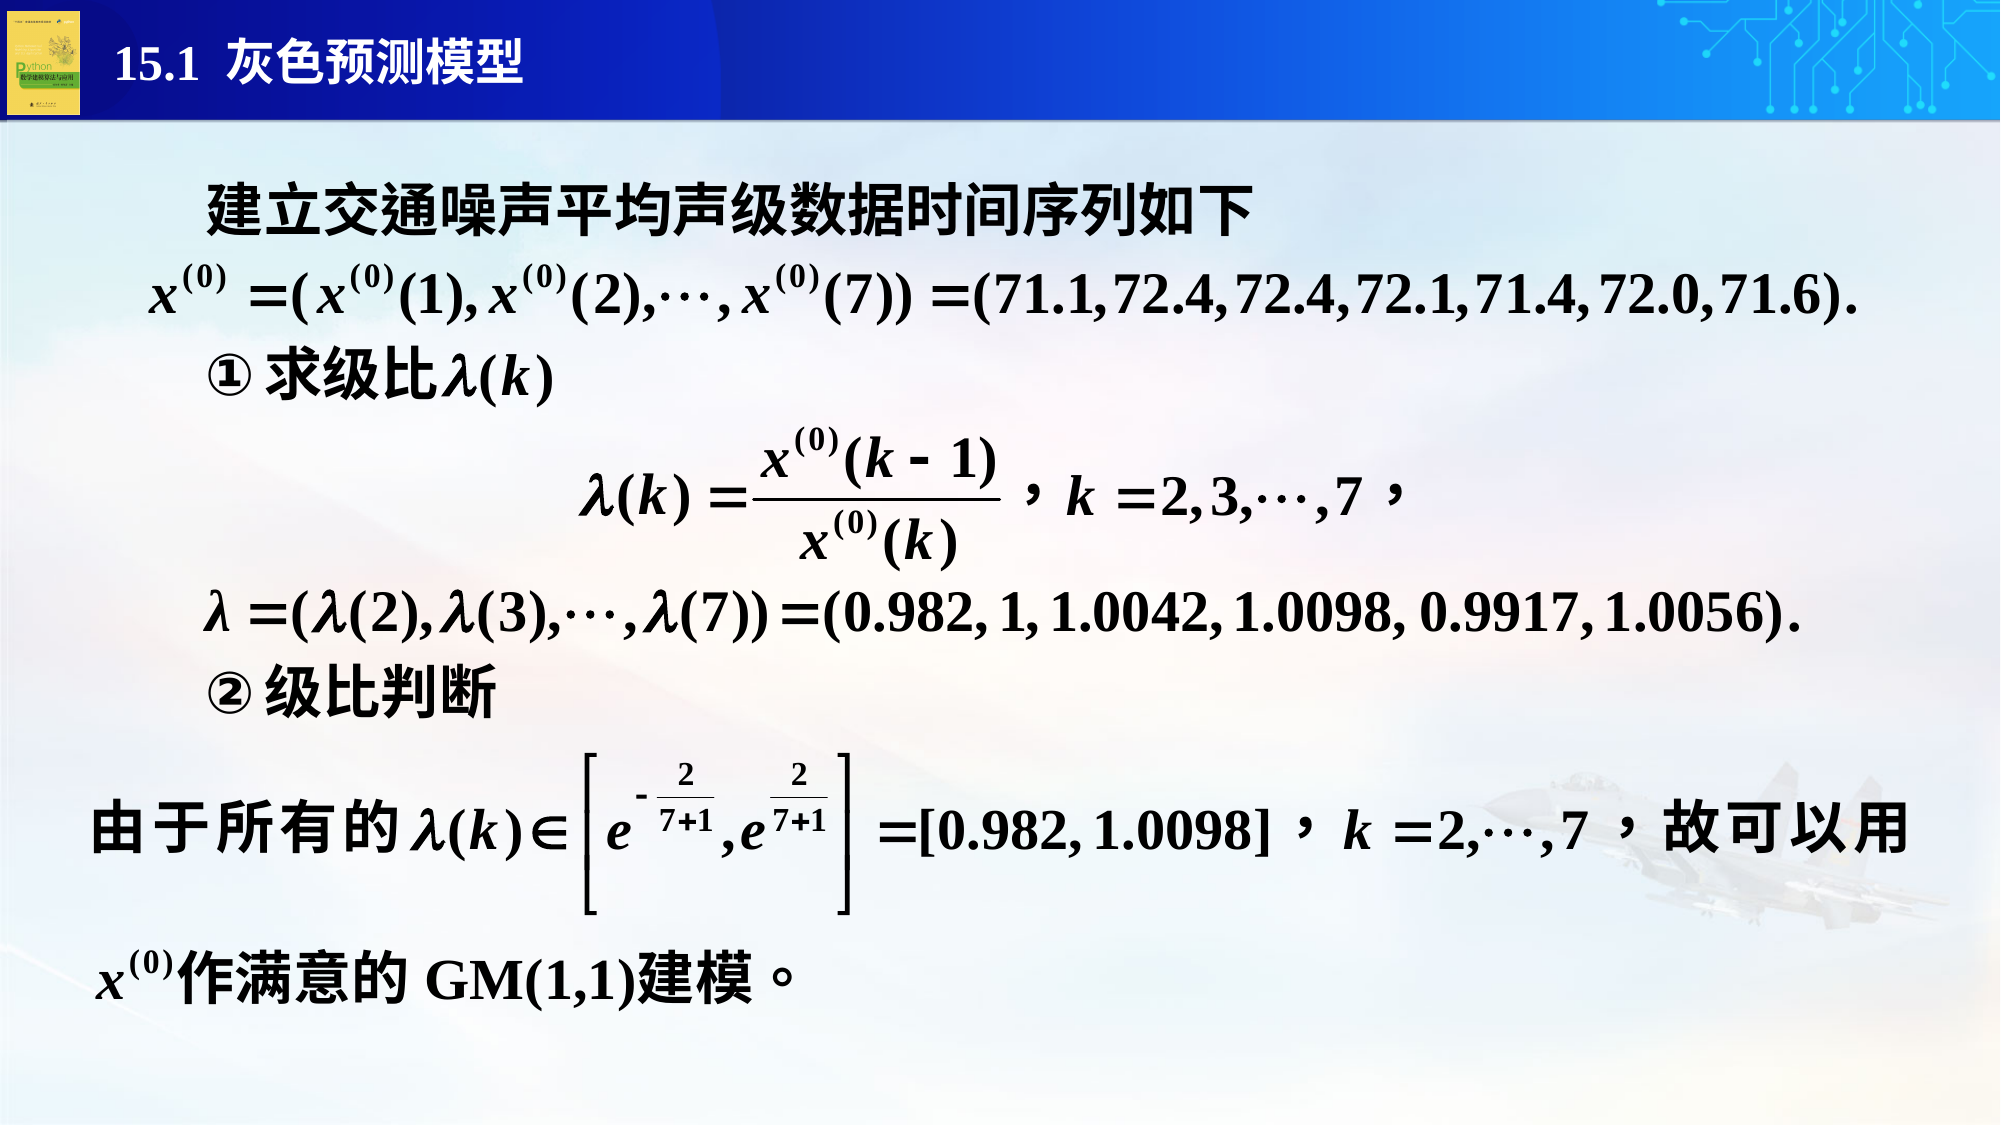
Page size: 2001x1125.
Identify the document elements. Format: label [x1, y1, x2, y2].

text_box [88, 168, 1912, 1066]
picture [0, 0, 2001, 1125]
